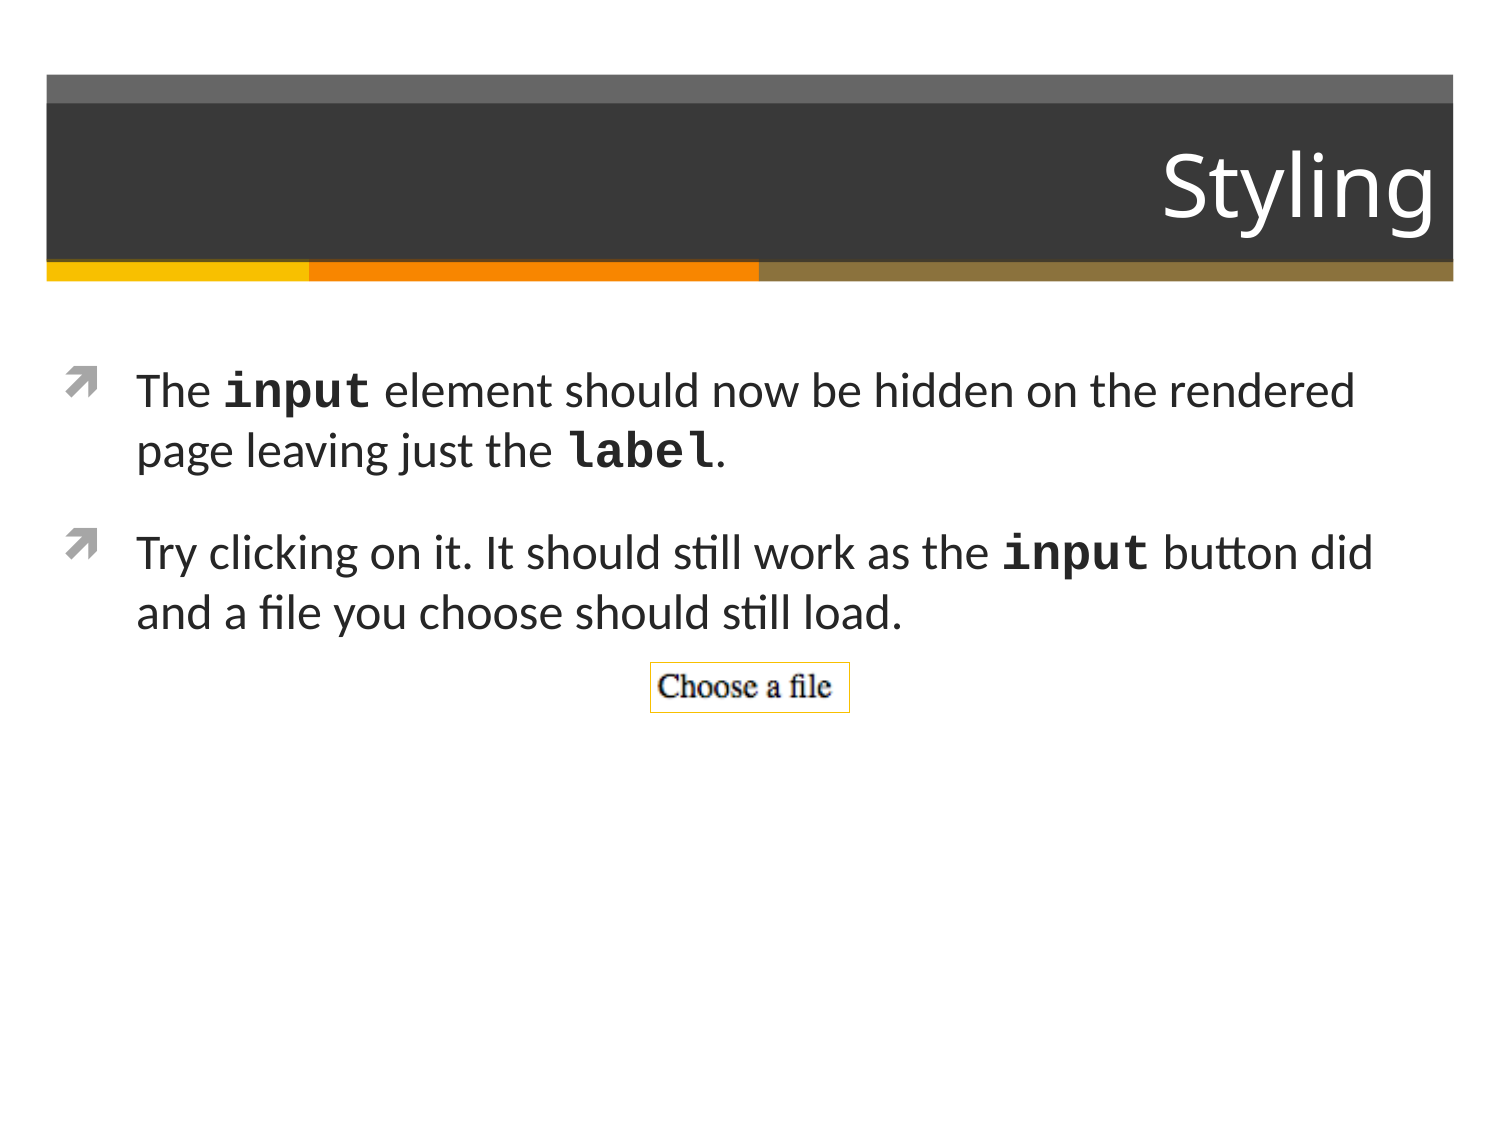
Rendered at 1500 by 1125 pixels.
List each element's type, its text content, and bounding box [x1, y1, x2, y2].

picture [649, 661, 851, 713]
title Styling [46, 103, 1454, 263]
list The input element should now be hidden on the rendered page leaving just the label. Try clicking on it. It should still work as the input button did and a file you choose should still load. [46, 350, 1454, 1005]
